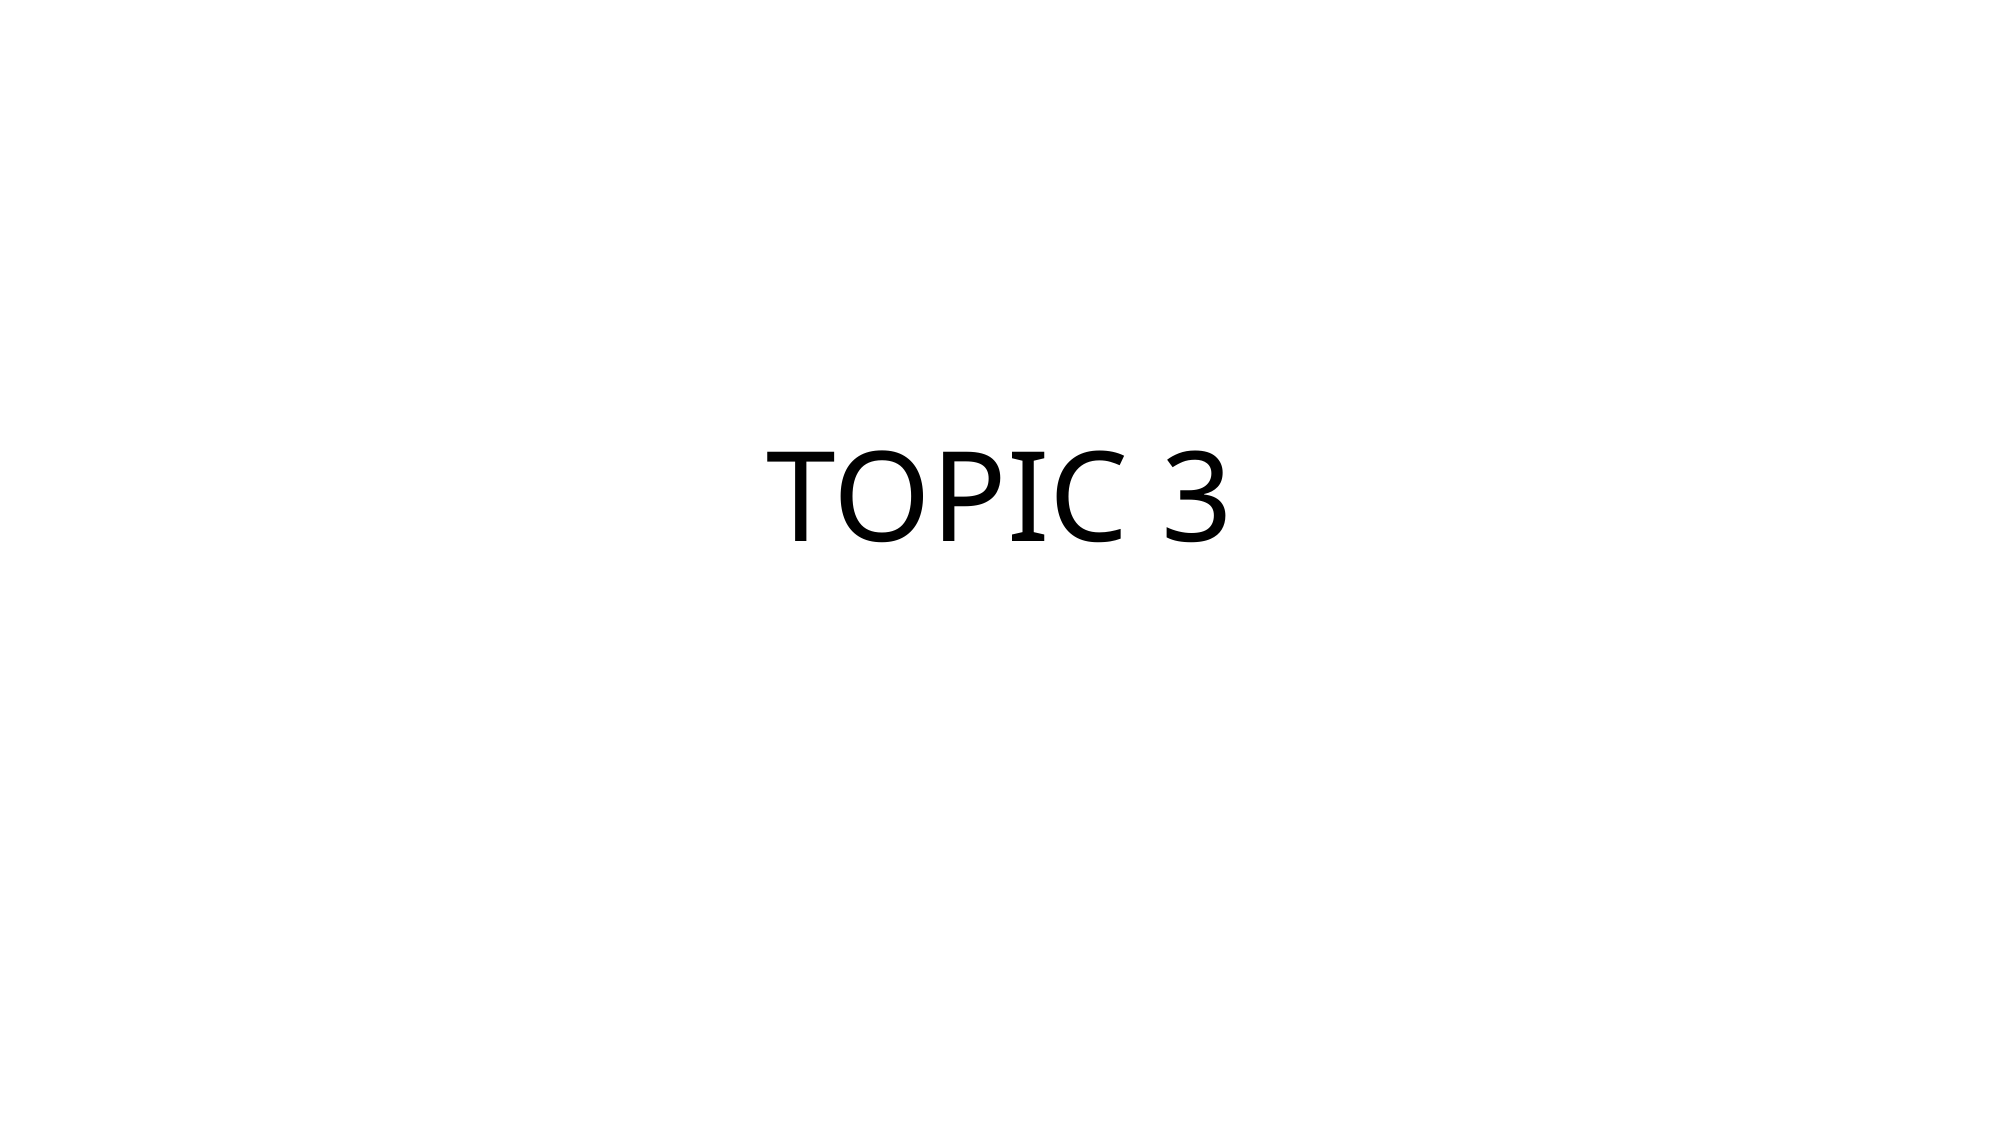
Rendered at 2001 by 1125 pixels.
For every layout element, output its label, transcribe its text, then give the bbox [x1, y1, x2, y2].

title TOPIC 3 [249, 184, 1750, 576]
